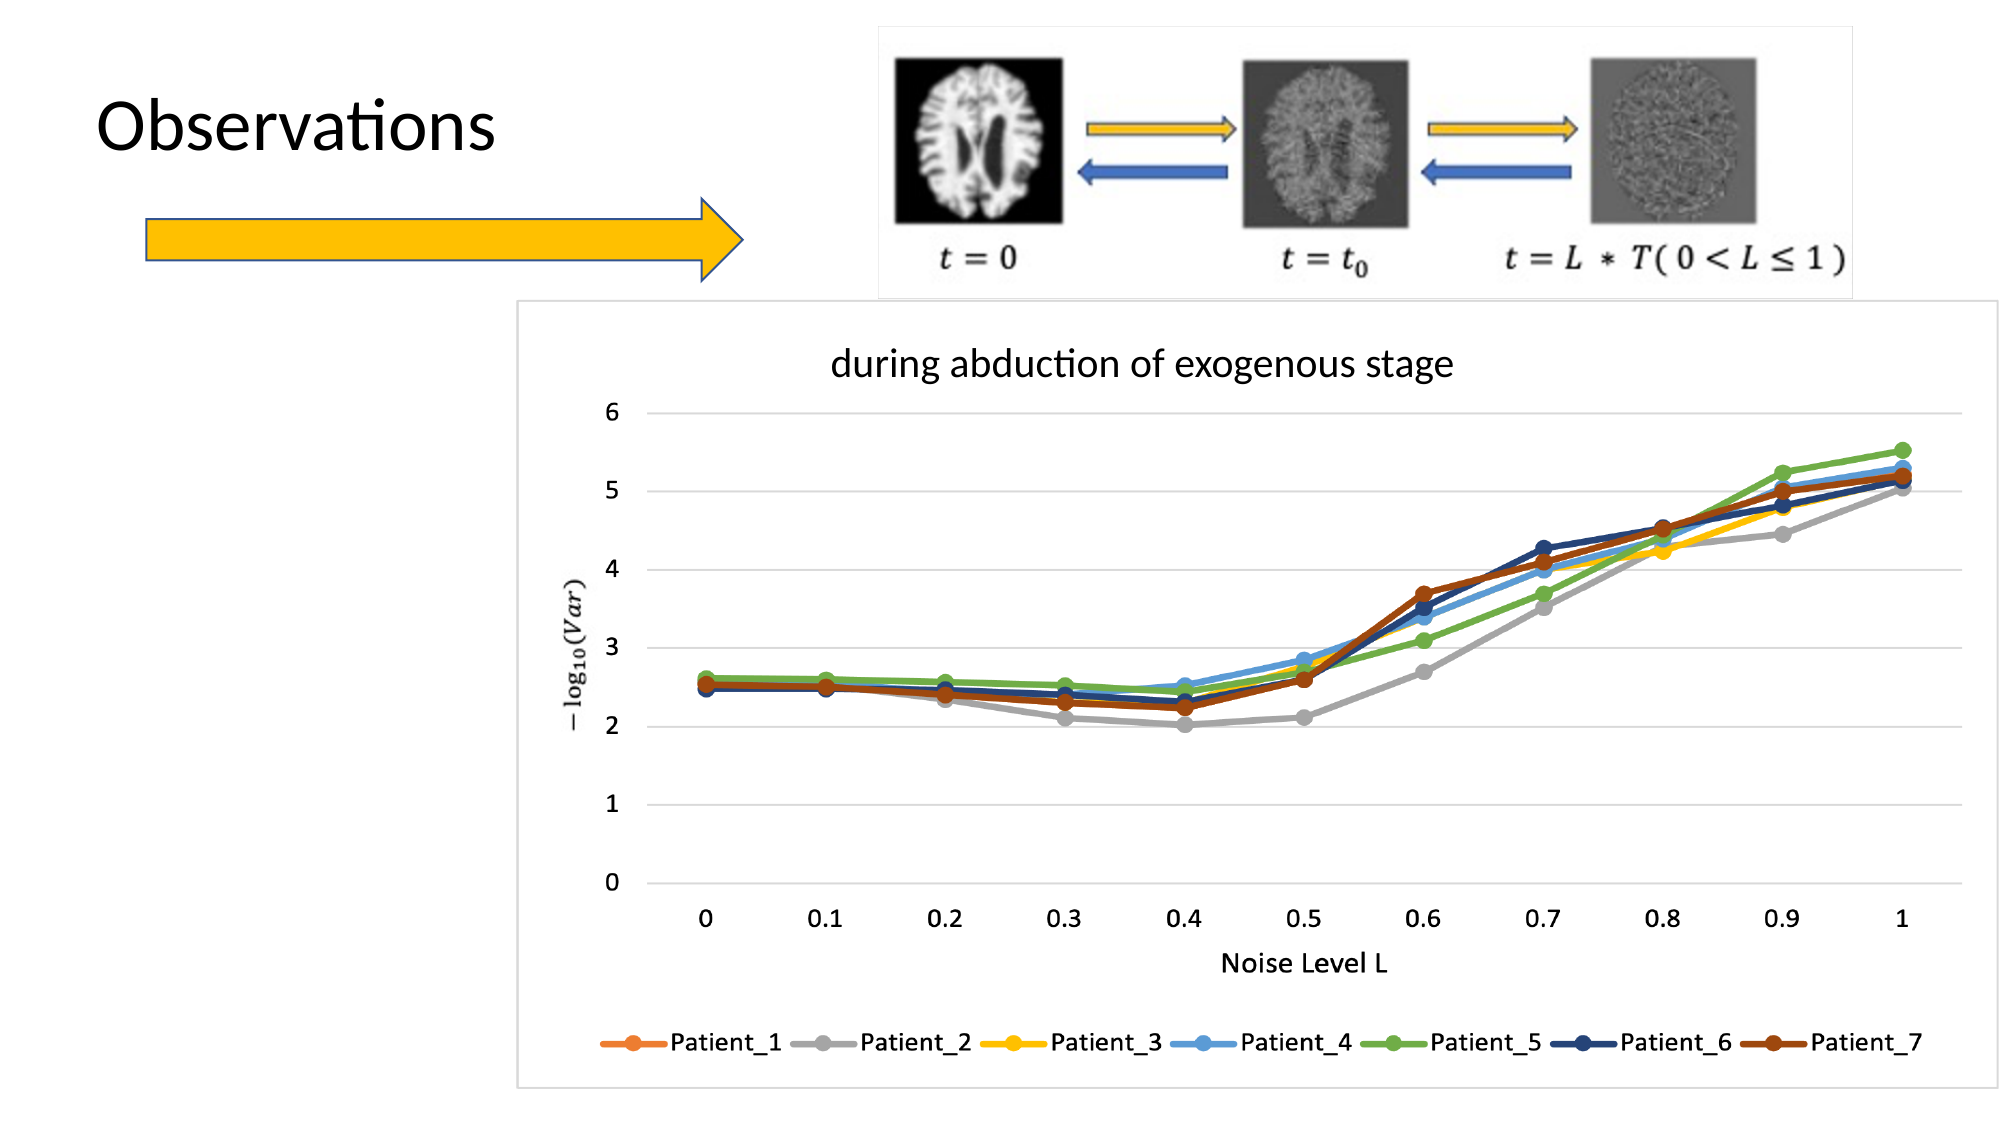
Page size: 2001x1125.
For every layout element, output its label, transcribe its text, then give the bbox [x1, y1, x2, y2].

text_box [145, 196, 745, 284]
text_box Observations [81, 67, 512, 173]
picture [514, 25, 2000, 1090]
